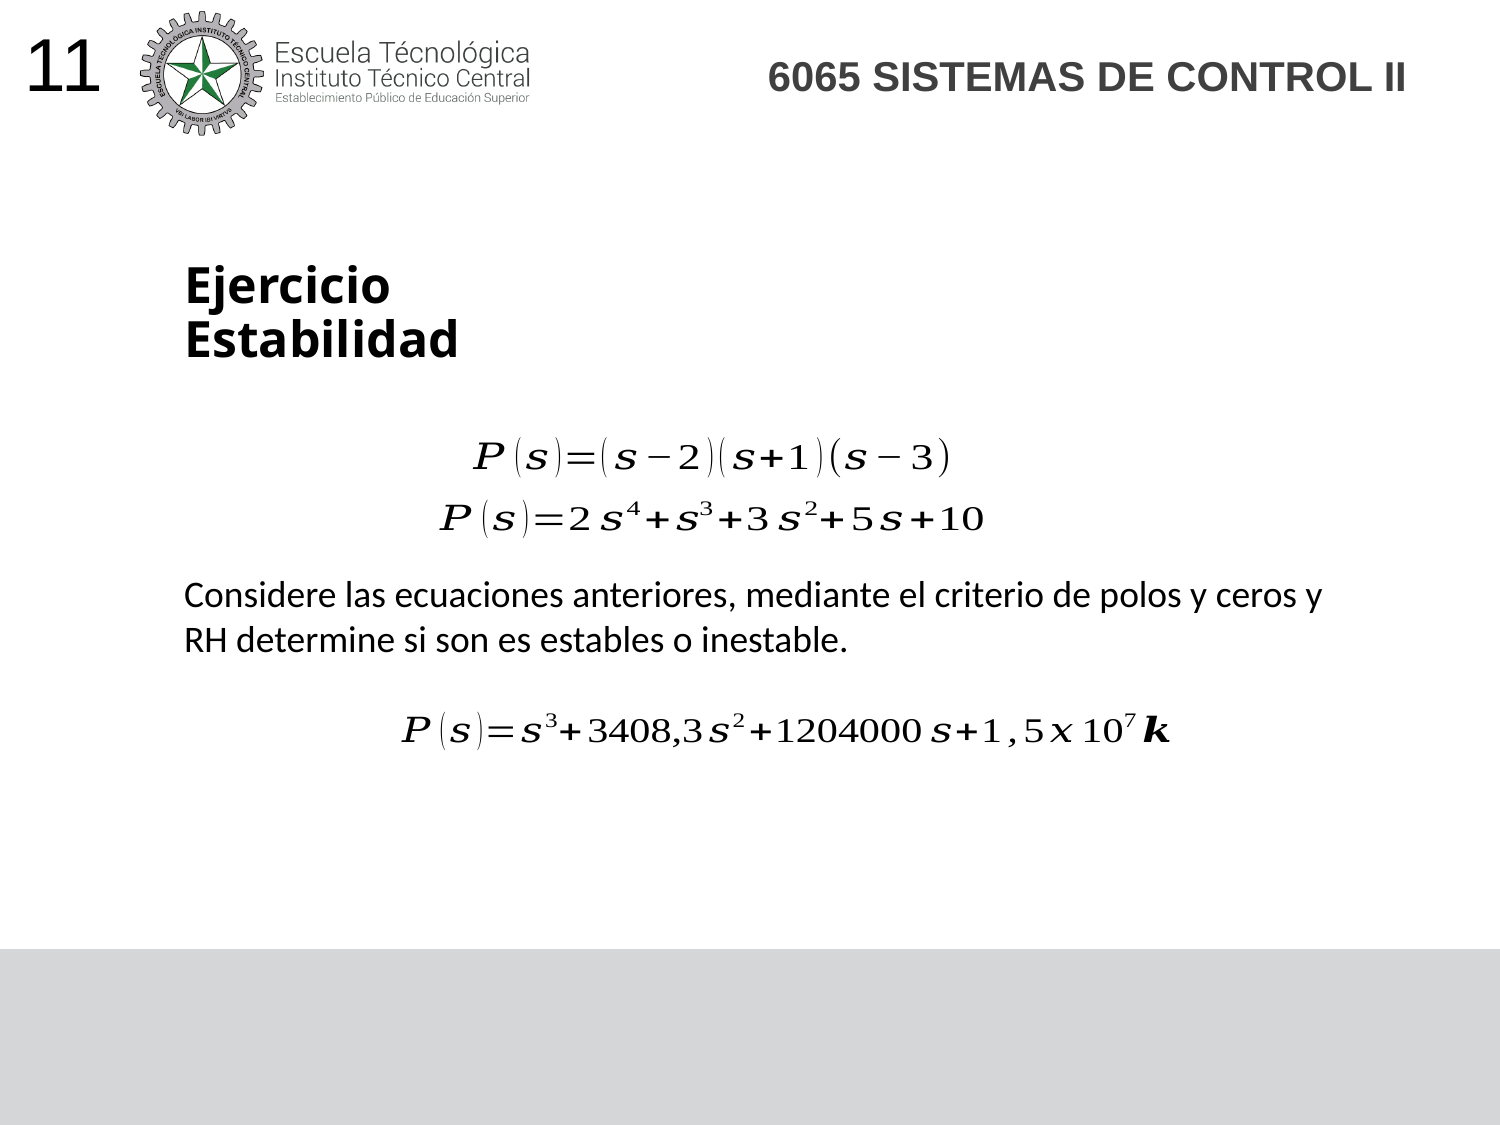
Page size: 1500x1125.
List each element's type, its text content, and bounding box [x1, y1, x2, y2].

picture [130, 7, 538, 138]
text_box 11 [0, 0, 128, 114]
text_box Considere las ecuaciones anteriores, mediante el criterio de polos y ceros y RH determine si son es estables o inestable. [169, 562, 1355, 668]
title Ejercicio Estabilidad [169, 184, 663, 376]
text_box 6065 SISTEMAS DE CONTROL II [538, 42, 1422, 125]
